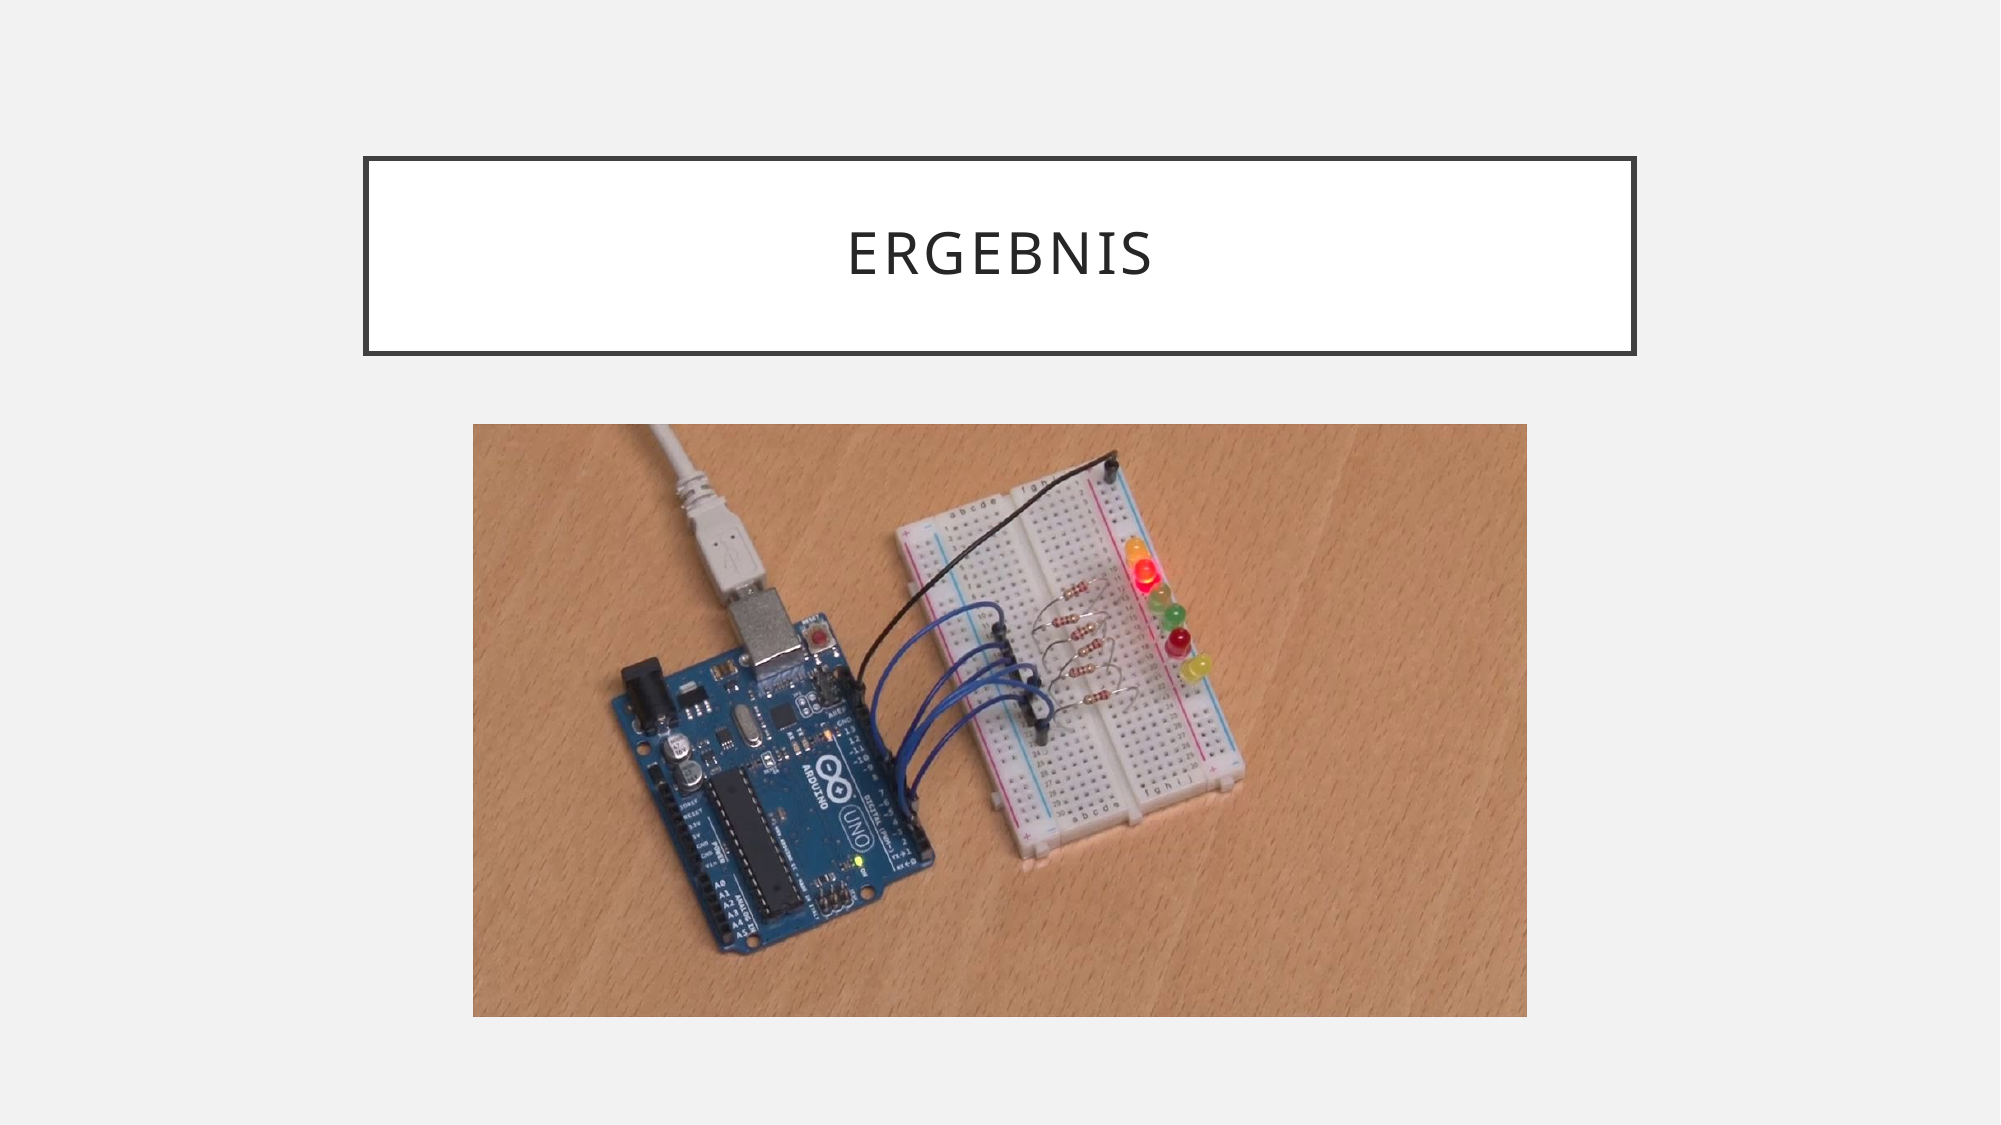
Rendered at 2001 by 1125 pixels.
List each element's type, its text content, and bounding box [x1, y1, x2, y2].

title Ergebnis [363, 156, 1637, 356]
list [473, 424, 1527, 1017]
